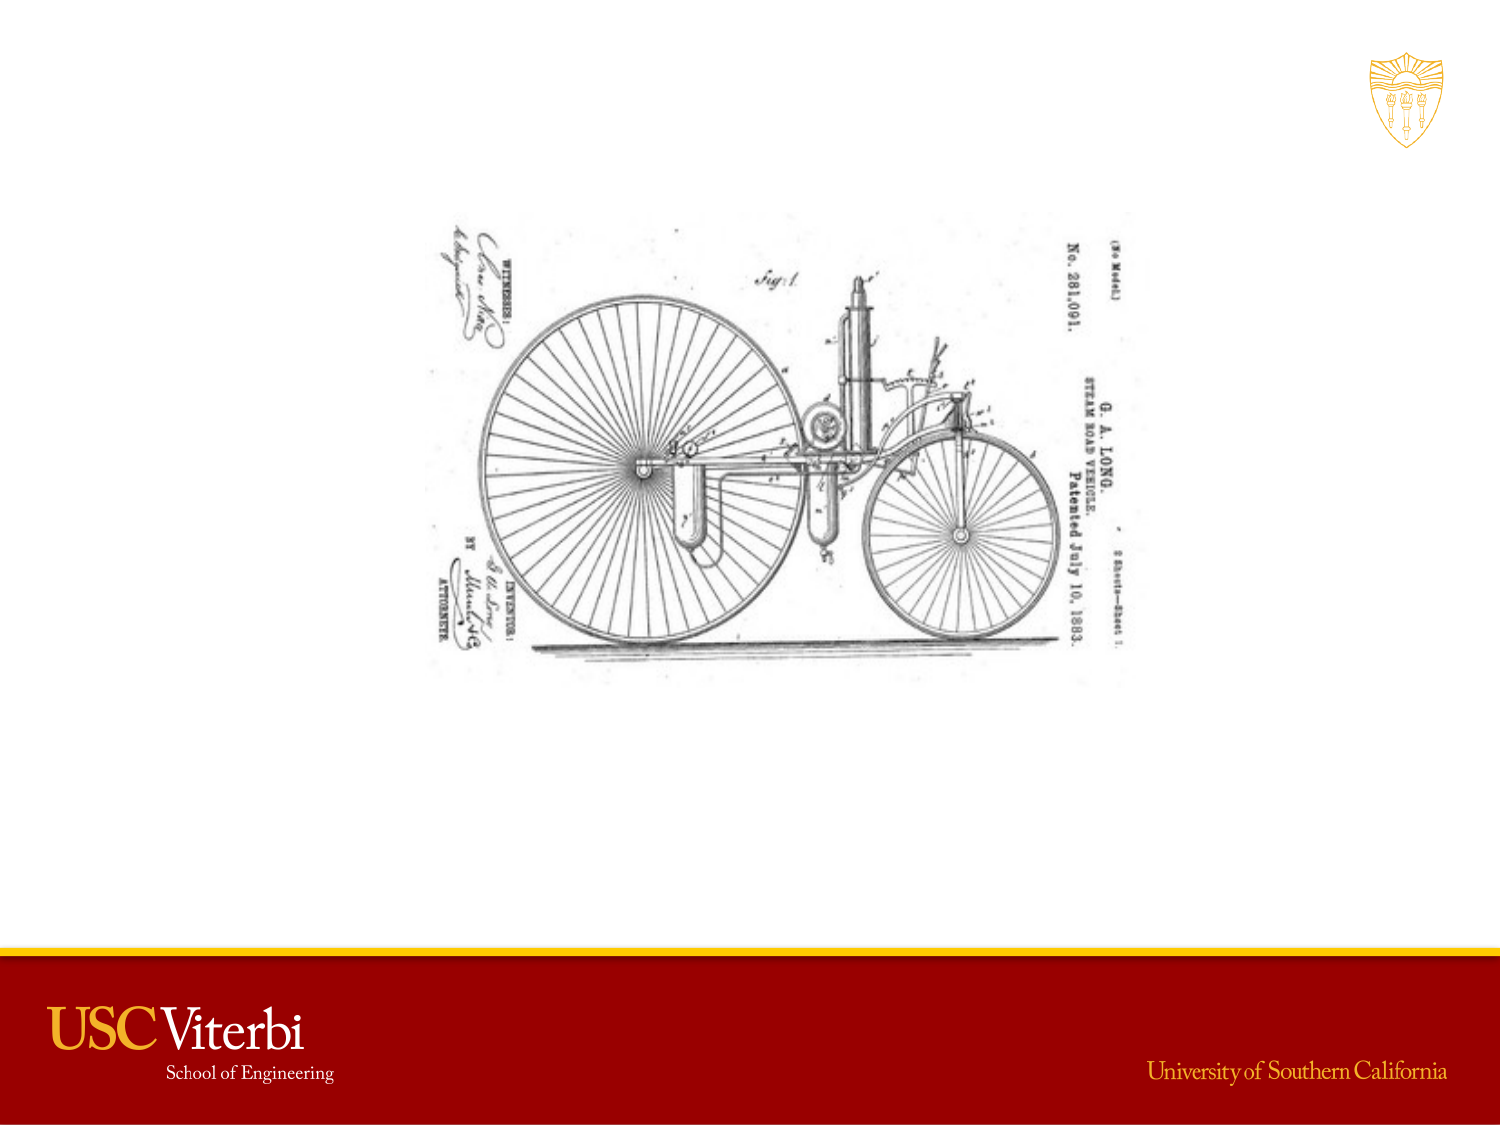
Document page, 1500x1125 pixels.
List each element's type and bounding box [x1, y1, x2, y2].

picture [1345, 39, 1468, 162]
picture [47, 1006, 334, 1084]
picture [1147, 1060, 1447, 1086]
picture [424, 212, 1151, 688]
